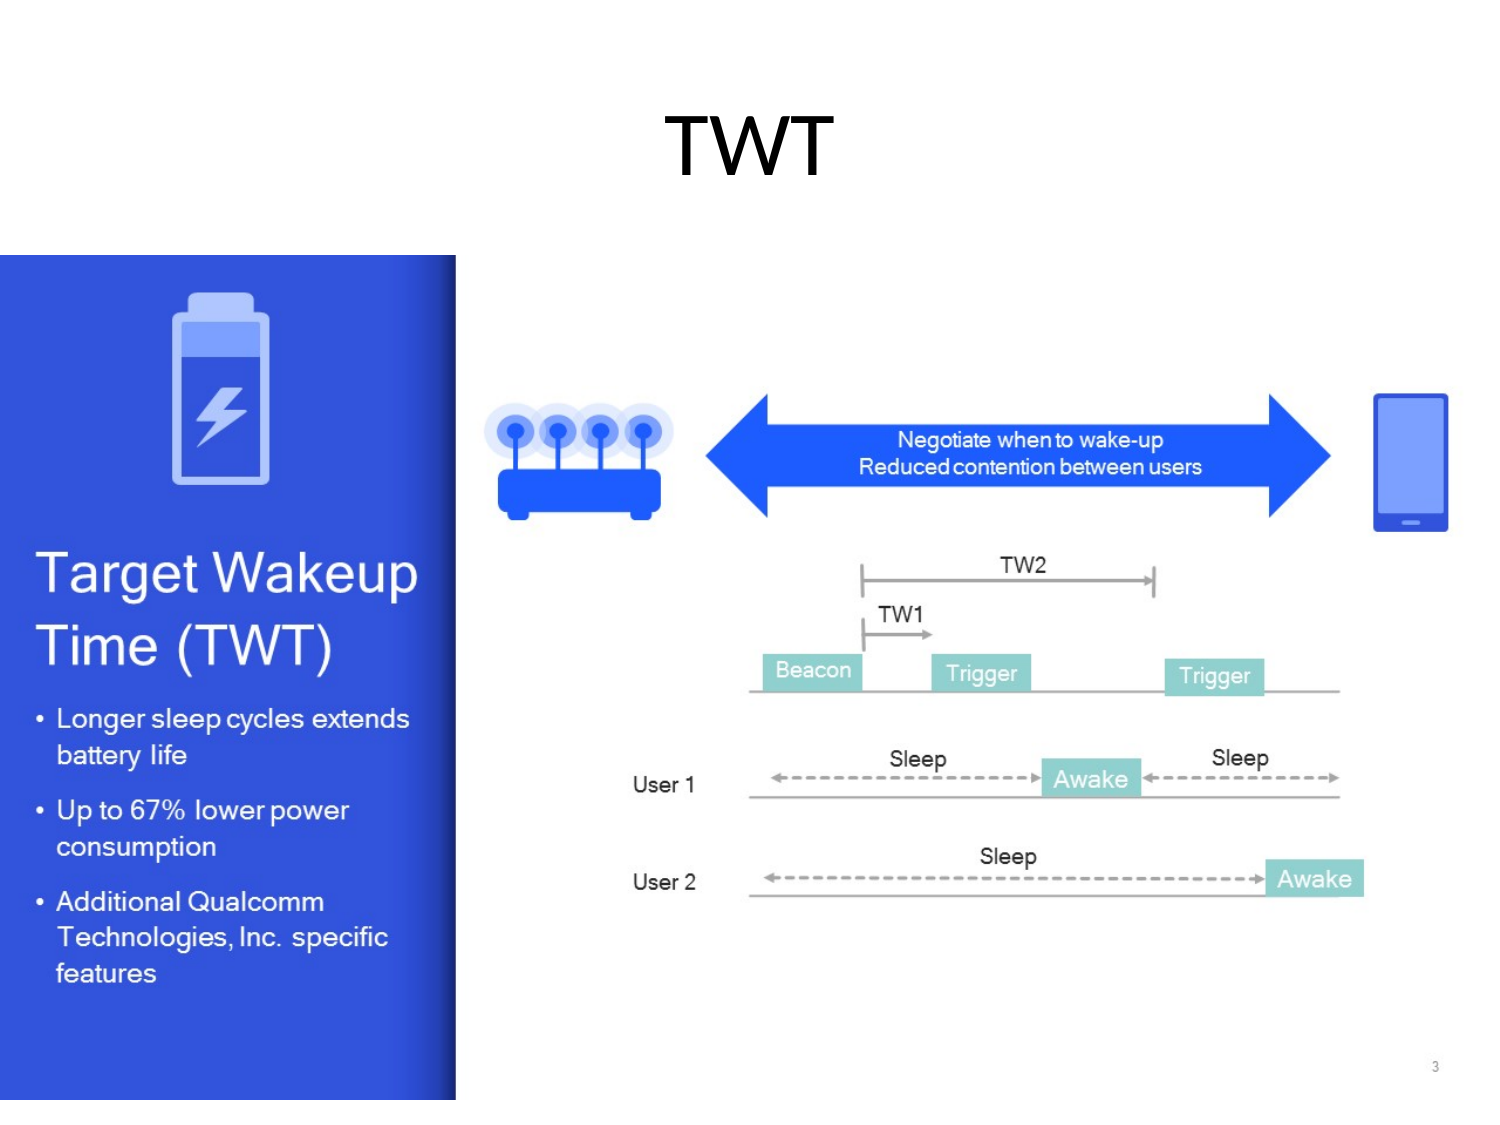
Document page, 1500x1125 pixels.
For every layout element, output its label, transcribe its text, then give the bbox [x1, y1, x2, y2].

title TWT [75, 45, 1425, 233]
picture [0, 255, 1500, 1100]
